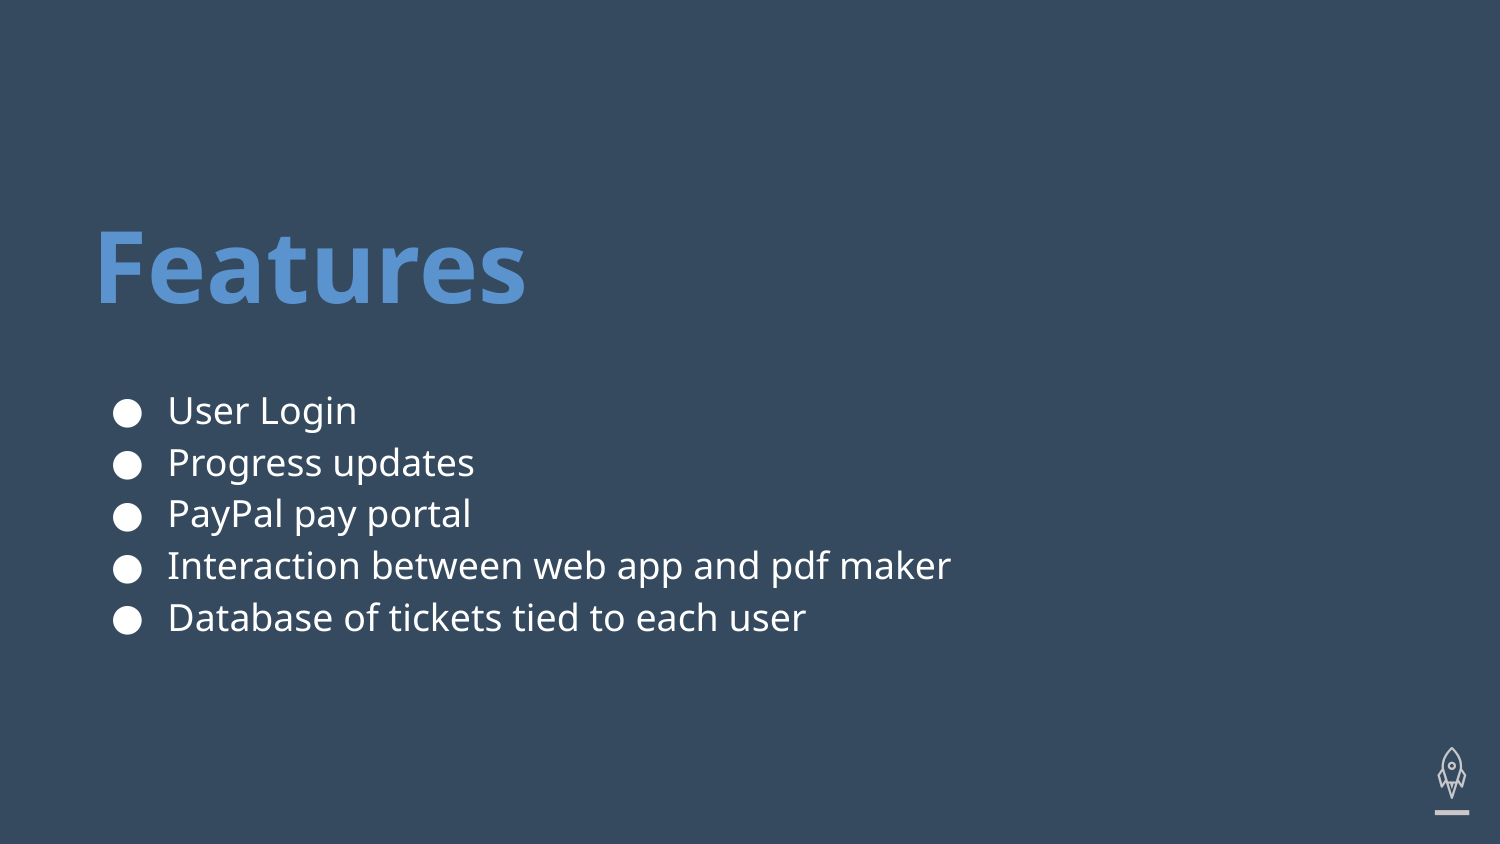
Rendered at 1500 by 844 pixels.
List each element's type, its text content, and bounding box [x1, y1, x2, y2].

list User Login Progress updates PayPal pay portal Interaction between web app and pdf maker Database of tickets tied to each user [77, 365, 1427, 760]
picture [1410, 739, 1494, 823]
title Features [77, 121, 1427, 339]
